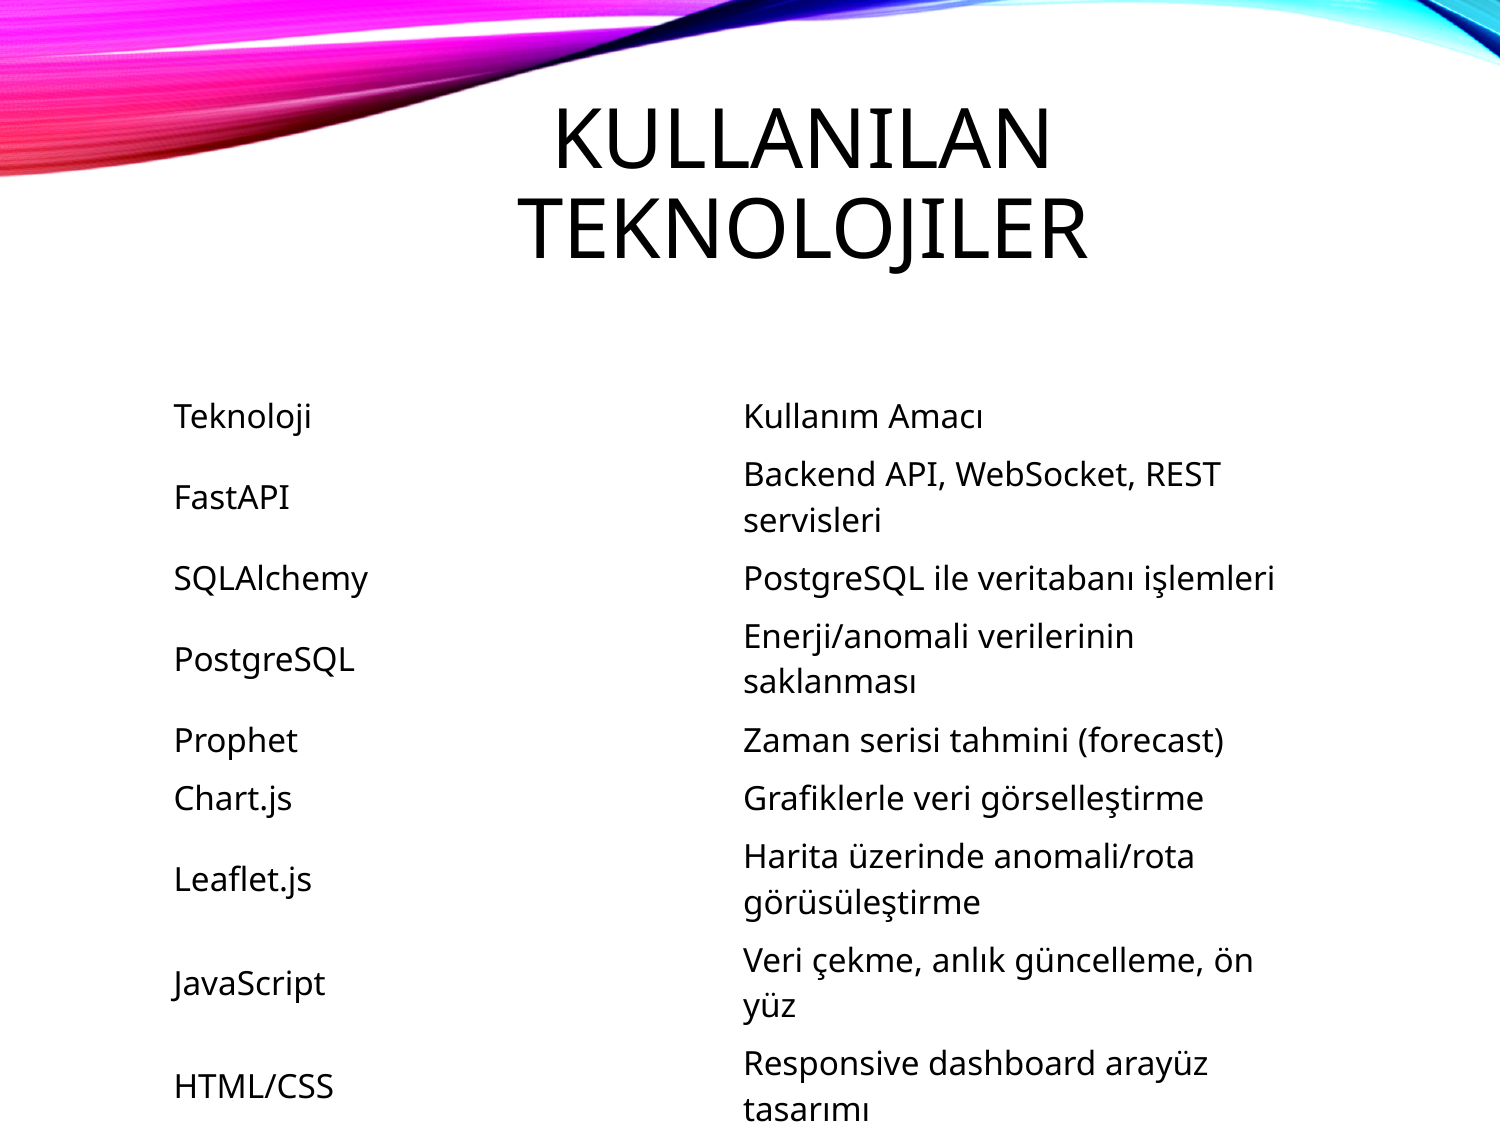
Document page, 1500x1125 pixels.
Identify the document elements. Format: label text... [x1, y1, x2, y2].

picture [0, 0, 1500, 178]
table_cell Harita üzerinde anomali/rota görüsüleştirme [730, 827, 1300, 930]
table_cell HTML/CSS [160, 1034, 730, 1125]
table_cell Zaman serisi tahmini (forecast) [730, 710, 1300, 769]
table_cell PostgreSQL [160, 607, 730, 710]
table_cell Grafiklerle veri görselleştirme [730, 769, 1300, 827]
table_header Teknoloji [160, 387, 730, 445]
table_cell SQLAlchemy [160, 548, 730, 607]
table_header Kullanım Amacı [730, 387, 1300, 445]
table_cell Leaflet.js [160, 827, 730, 930]
table_cell Responsive dashboard arayüz tasarımı [730, 1034, 1300, 1125]
table_cell Prophet [160, 710, 730, 769]
table_cell FastAPI [160, 445, 730, 548]
table_cell Chart.js [160, 769, 730, 827]
table_cell Backend API, WebSocket, REST servisleri [730, 445, 1300, 548]
table_cell JavaScript [160, 930, 730, 1034]
table_cell PostgreSQL ile veritabanı işlemleri [730, 548, 1300, 607]
table_cell Enerji/anomali verilerinin saklanması [730, 607, 1300, 710]
table_cell Veri çekme, anlık güncelleme, ön yüz [730, 930, 1300, 1034]
title Kullanılan Teknolojiler [280, 80, 1327, 293]
